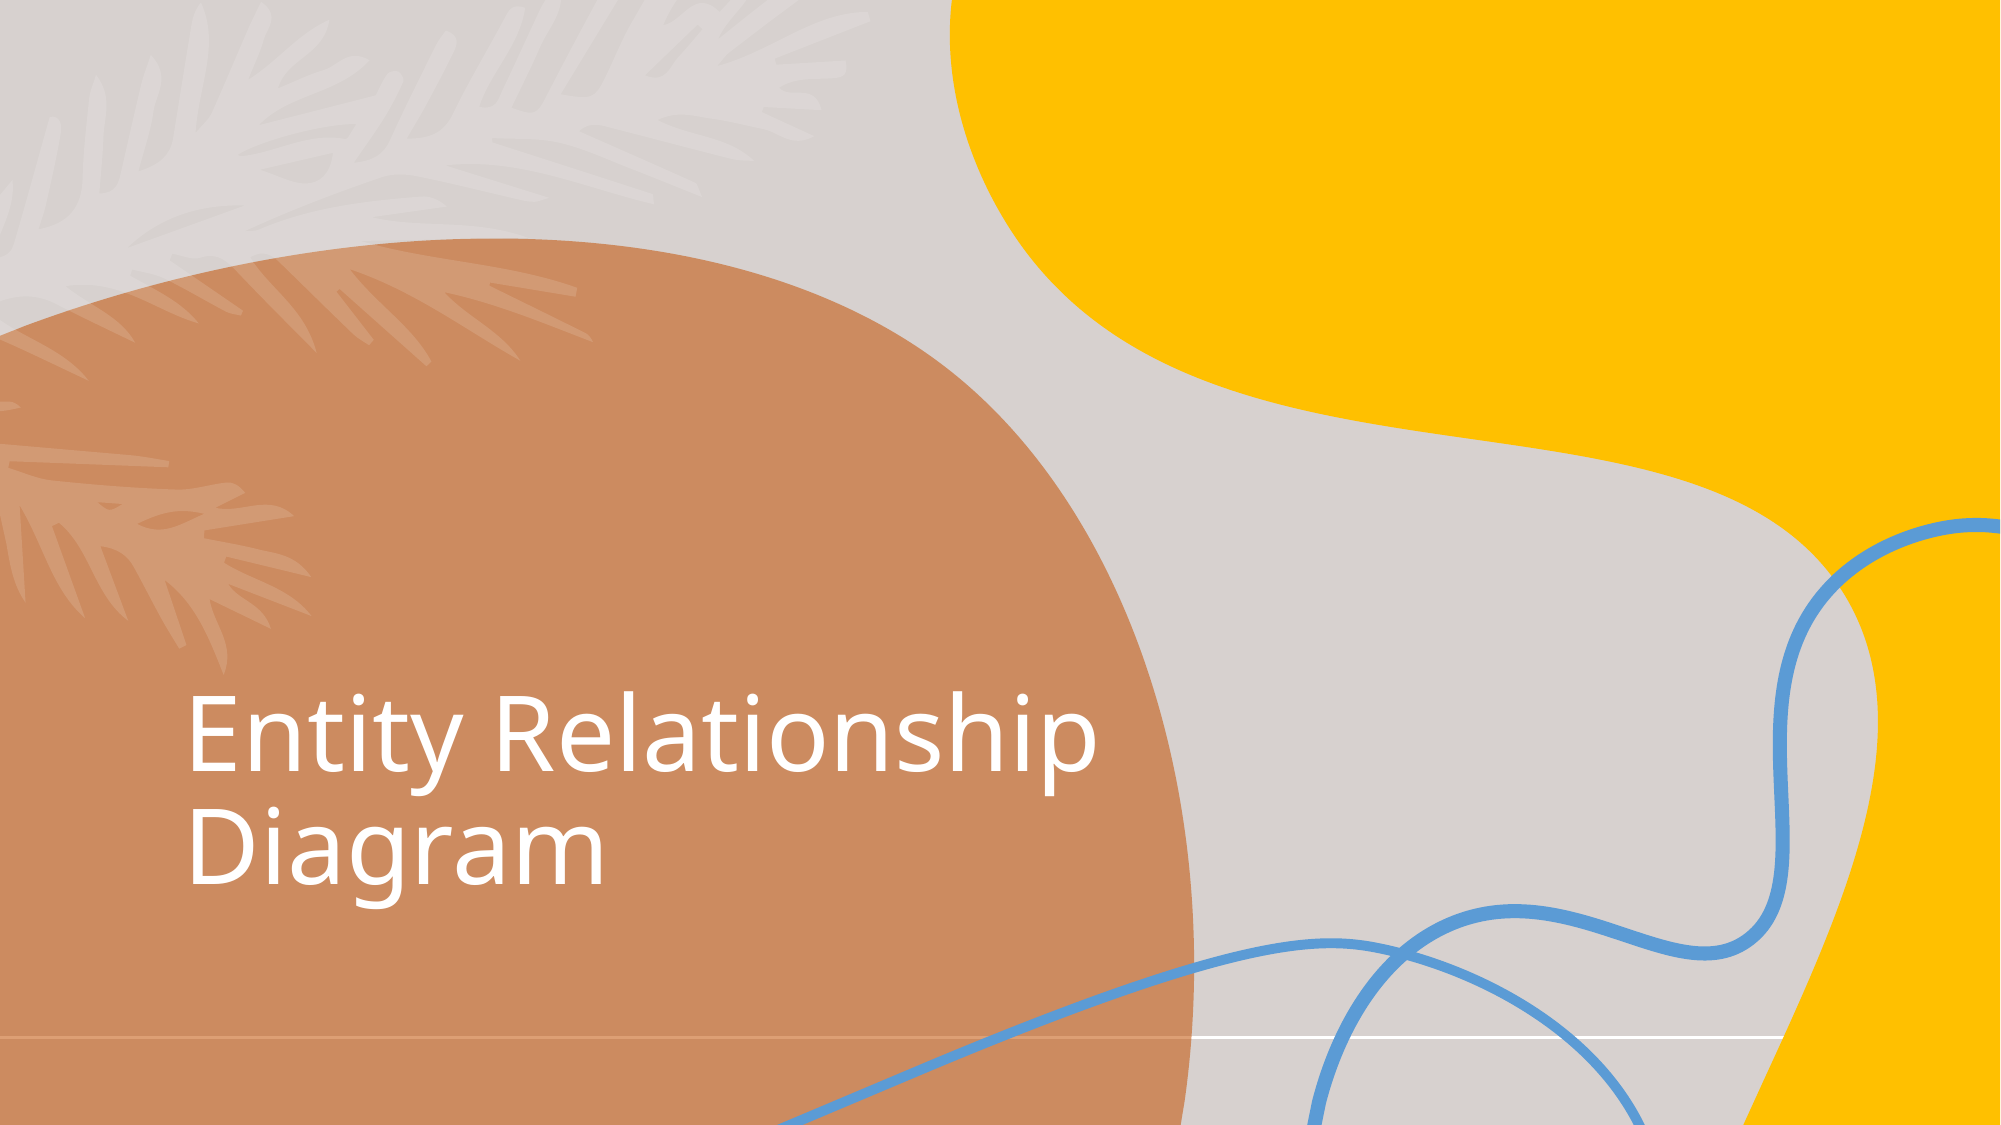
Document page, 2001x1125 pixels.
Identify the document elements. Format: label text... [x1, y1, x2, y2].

title Entity Relationship Diagram [168, 594, 1118, 915]
